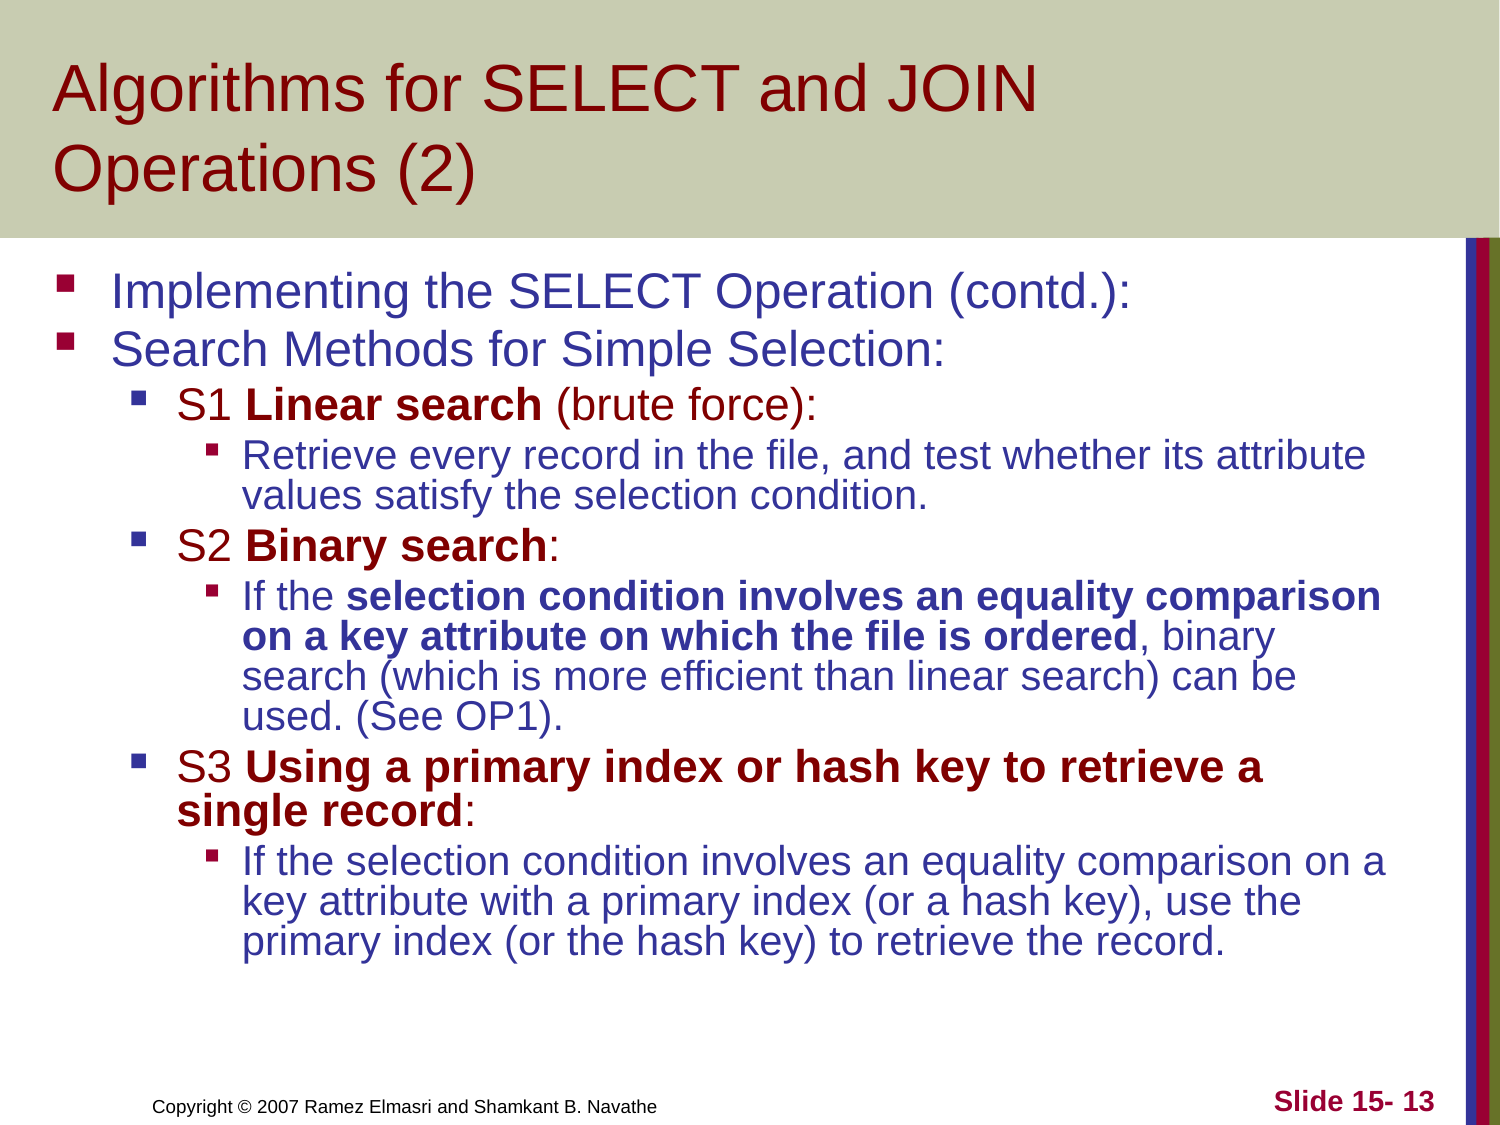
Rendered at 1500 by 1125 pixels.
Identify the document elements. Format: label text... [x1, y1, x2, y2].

title Algorithms for SELECT and JOIN Operations (2) [37, 49, 1317, 213]
list Implementing the SELECT Operation (contd.): Search Methods for Simple Selection: S1 Linear search (brute force): Retrieve every record in the file, and test whether its attribute values satisfy the selection condition. S2 Binary search: If the selection condition involves an equality comparison on a key attribute on which the file is ordered, binary search (which is more efficient than linear search) can be used. (See OP1). S3 Using a primary index or hash key to retrieve a single record: If the selection condition involves an equality comparison on a key attribute with a primary index (or a hash key), use the primary index (or the hash key) to retrieve the record. [39, 262, 1401, 1013]
slide_number Slide 15- 13 [1137, 1049, 1451, 1125]
